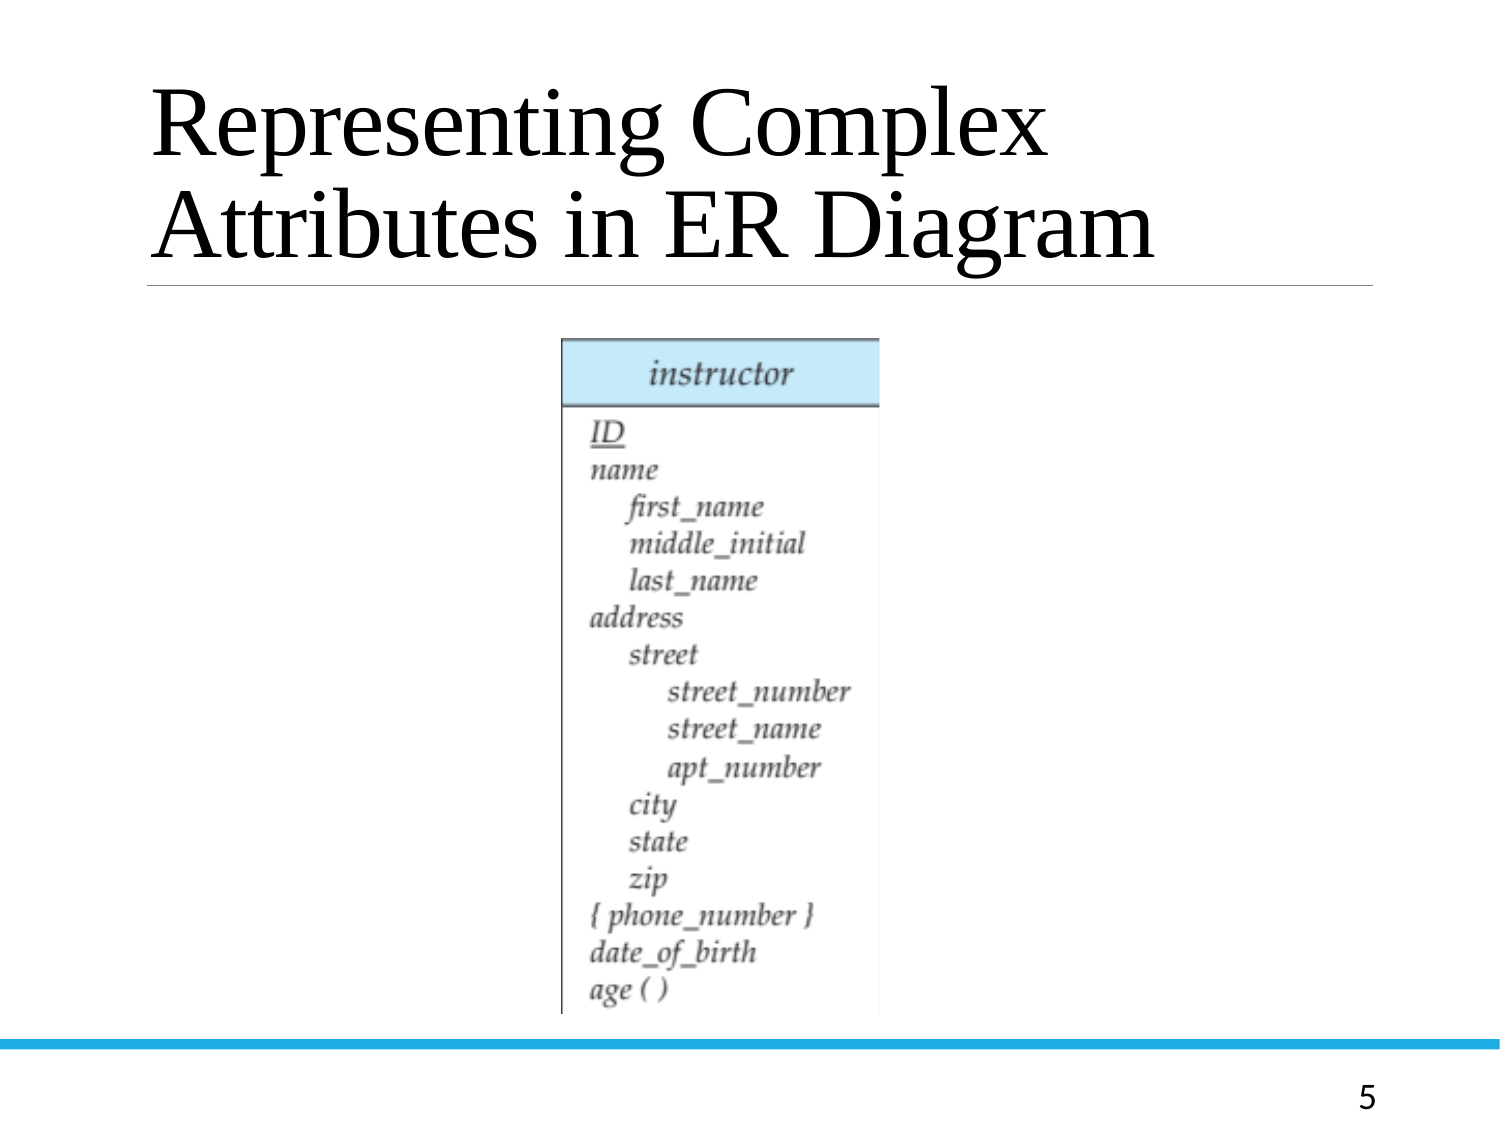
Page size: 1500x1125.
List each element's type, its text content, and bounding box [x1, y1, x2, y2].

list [560, 337, 880, 1015]
title Representing Complex Attributes in ER Diagram [135, 47, 1412, 285]
